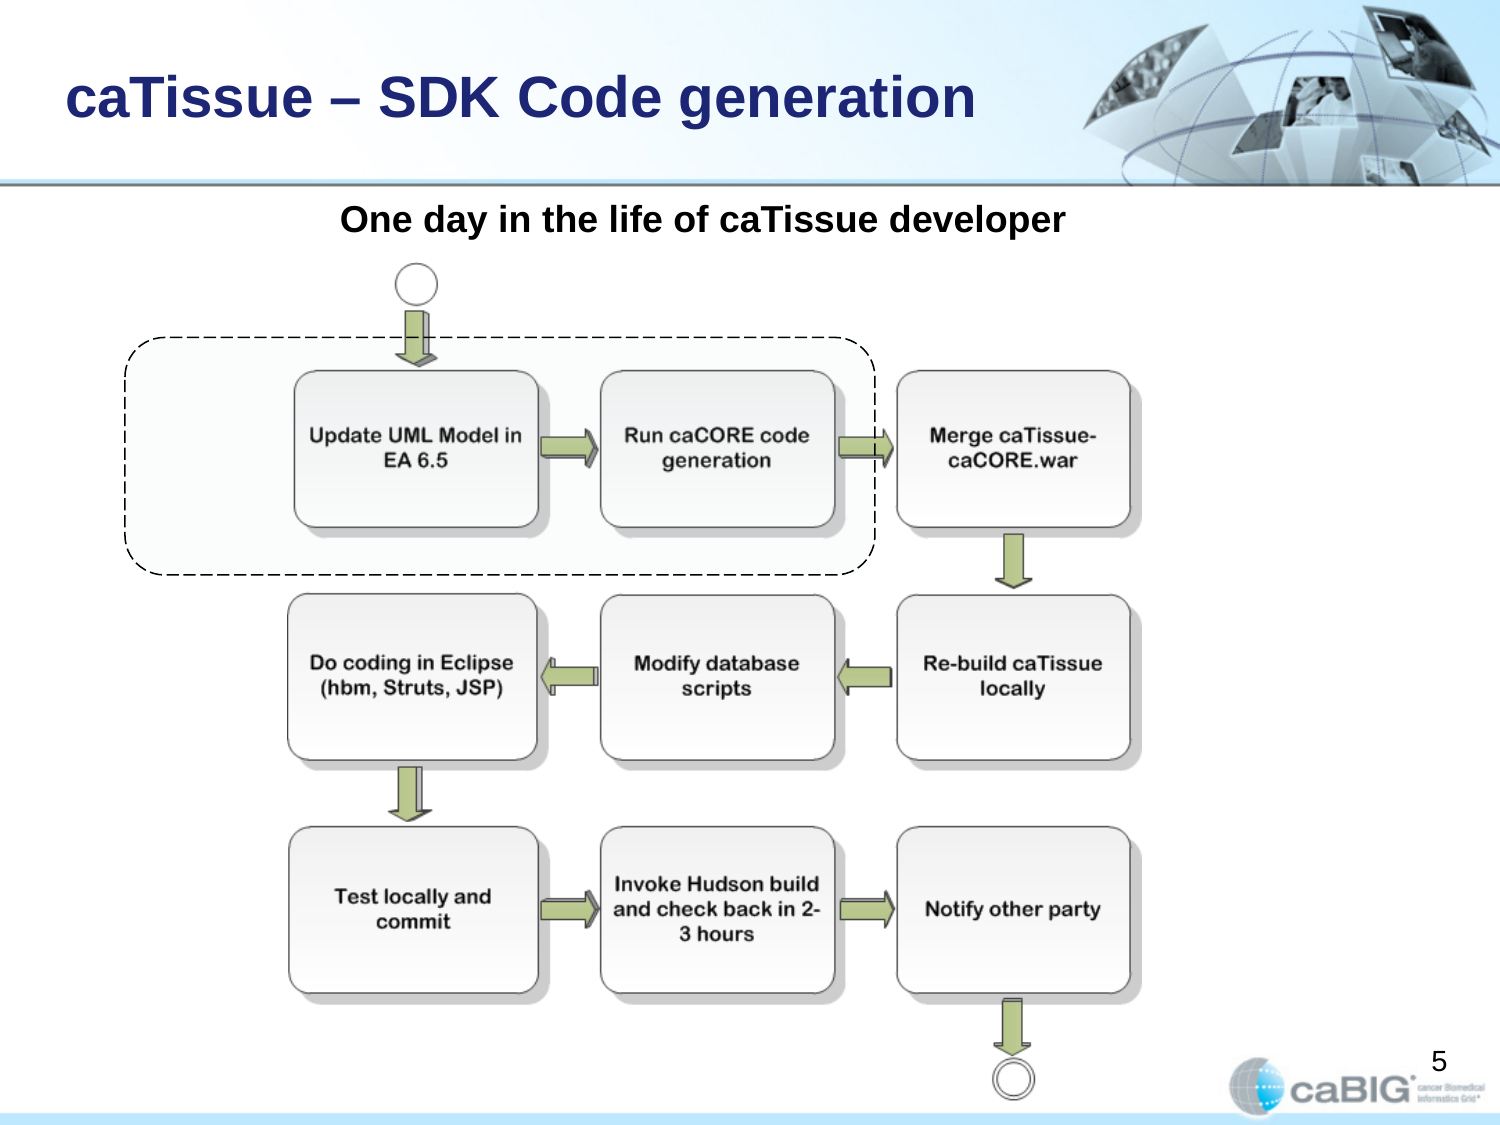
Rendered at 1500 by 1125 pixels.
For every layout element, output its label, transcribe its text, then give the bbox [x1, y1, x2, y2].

title caTissue – SDK Code generation [50, 0, 1175, 188]
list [287, 262, 1143, 1102]
text_box [124, 337, 282, 575]
slide_number 5 [1112, 1034, 1463, 1113]
text_box One day in the life of caTissue developer [324, 187, 1182, 293]
picture [0, 0, 1500, 1125]
